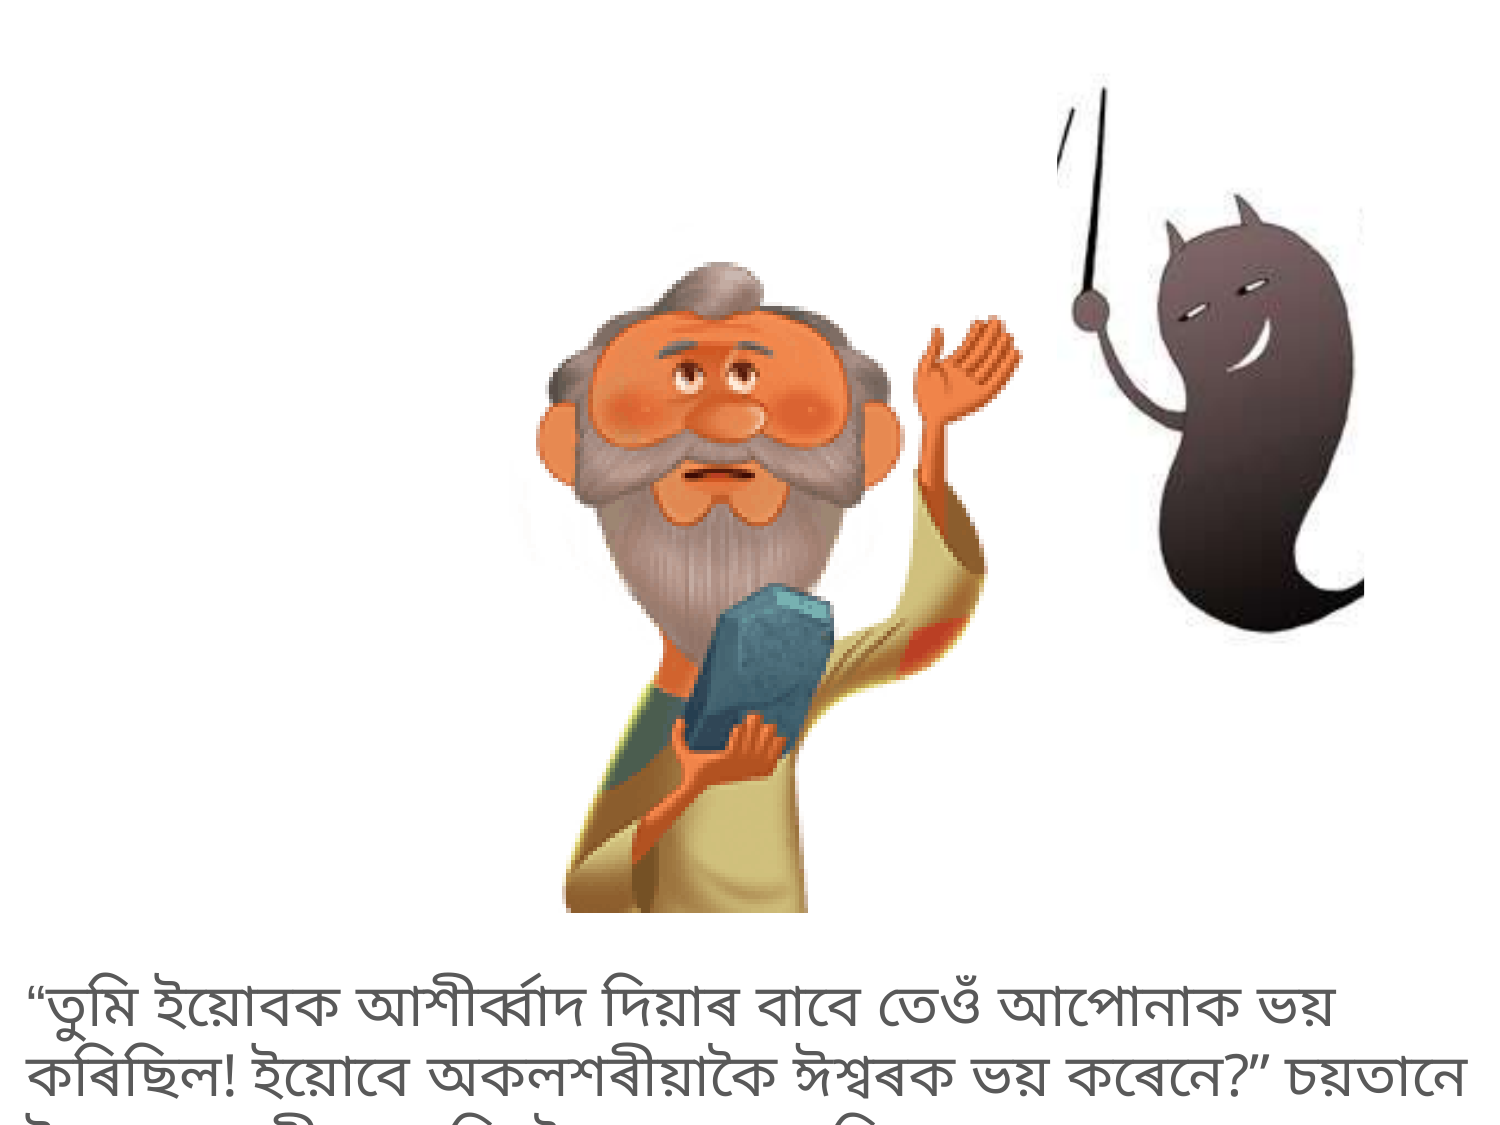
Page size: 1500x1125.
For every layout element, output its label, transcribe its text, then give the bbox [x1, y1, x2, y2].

text_box “তুমি ইয়োবক আশীৰ্ব্বাদ দিয়াৰ বাবে তেওঁ আপোনাক ভয় কৰিছিল! ইয়োবে অকলশৰীয়াকৈ ঈশ্বৰক ভয় কৰেনে?” চয়তানে ইয়োবক পৰীক্ষা কৰিবলৈ ষড়যন্ত্ৰ কৰিলে। [11, 961, 1483, 1125]
picture [466, 219, 1028, 913]
picture [1056, 0, 1365, 689]
